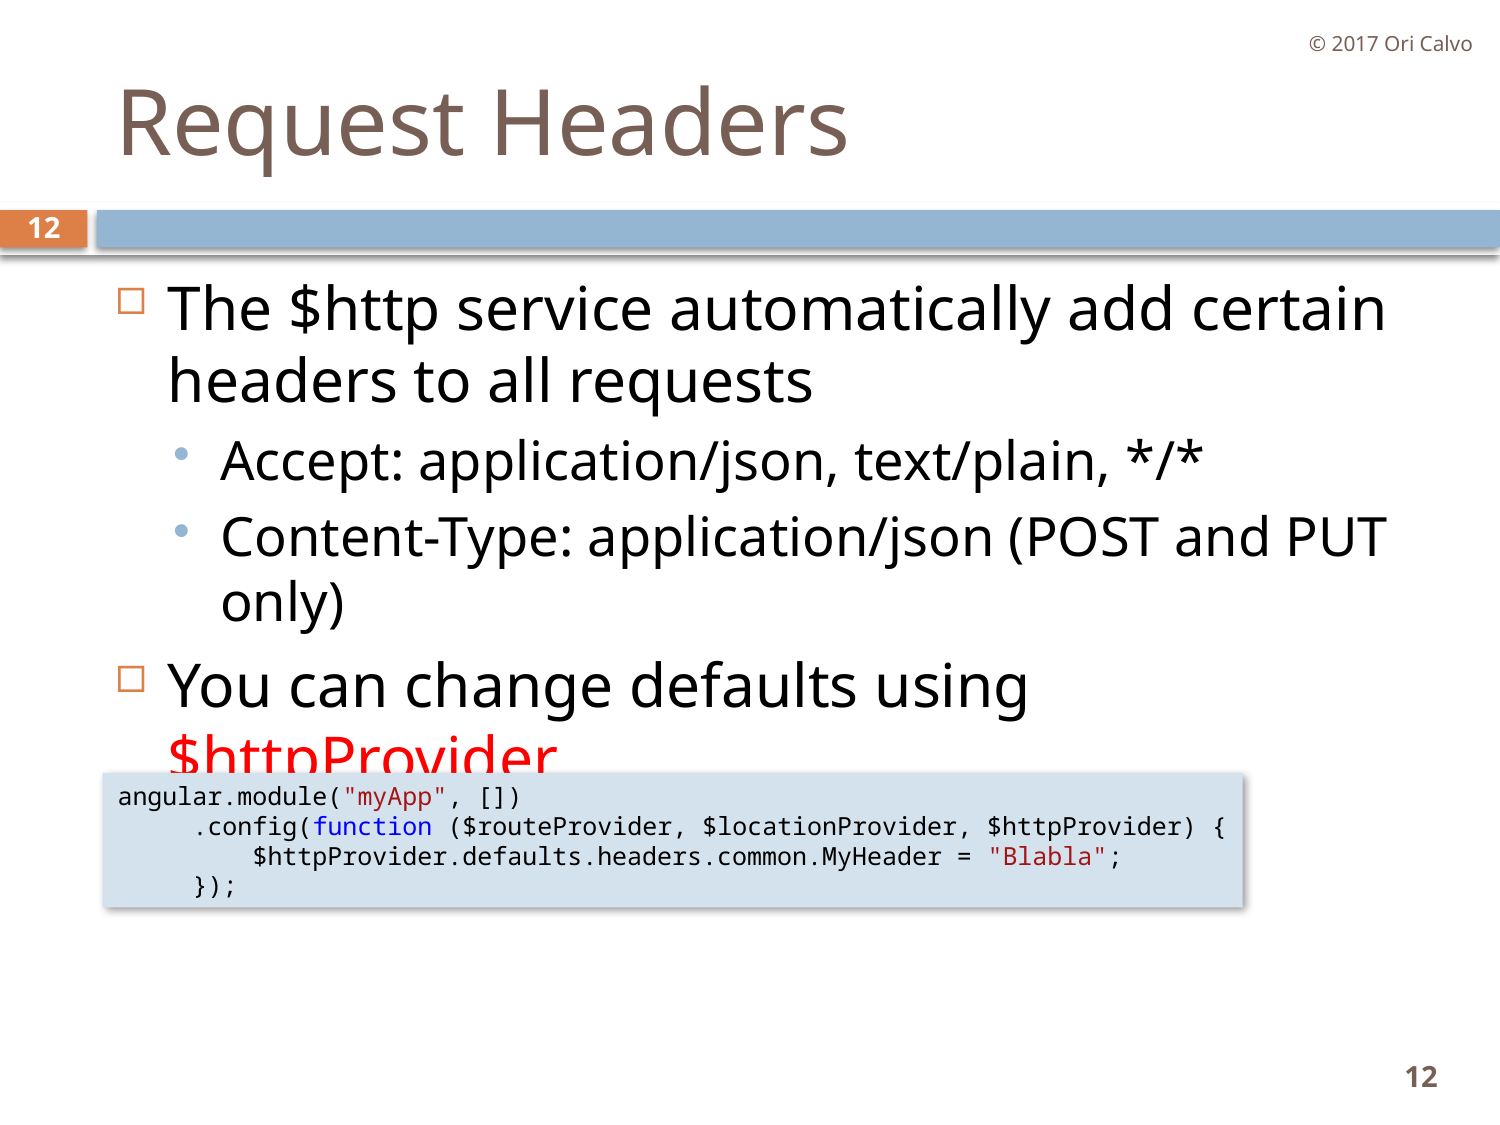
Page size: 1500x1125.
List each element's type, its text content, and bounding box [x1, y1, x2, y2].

title Request Headers [100, 37, 1438, 200]
list The $http service automatically add certain headers to all requests Accept: application/json, text/plain, */* Content-Type: application/json (POST and PUT only) You can change defaults using $httpProvider [100, 262, 1438, 1000]
text_box angular.module("myApp", []) .config(function ($routeProvider, $locationProvider, $httpProvider) { $httpProvider.defaults.headers.common.MyHeader = "Blabla"; }); [102, 772, 1243, 908]
slide_number 12 [0, 208, 88, 249]
footer © 2017 Ori Calvo [1281, 0, 1500, 90]
